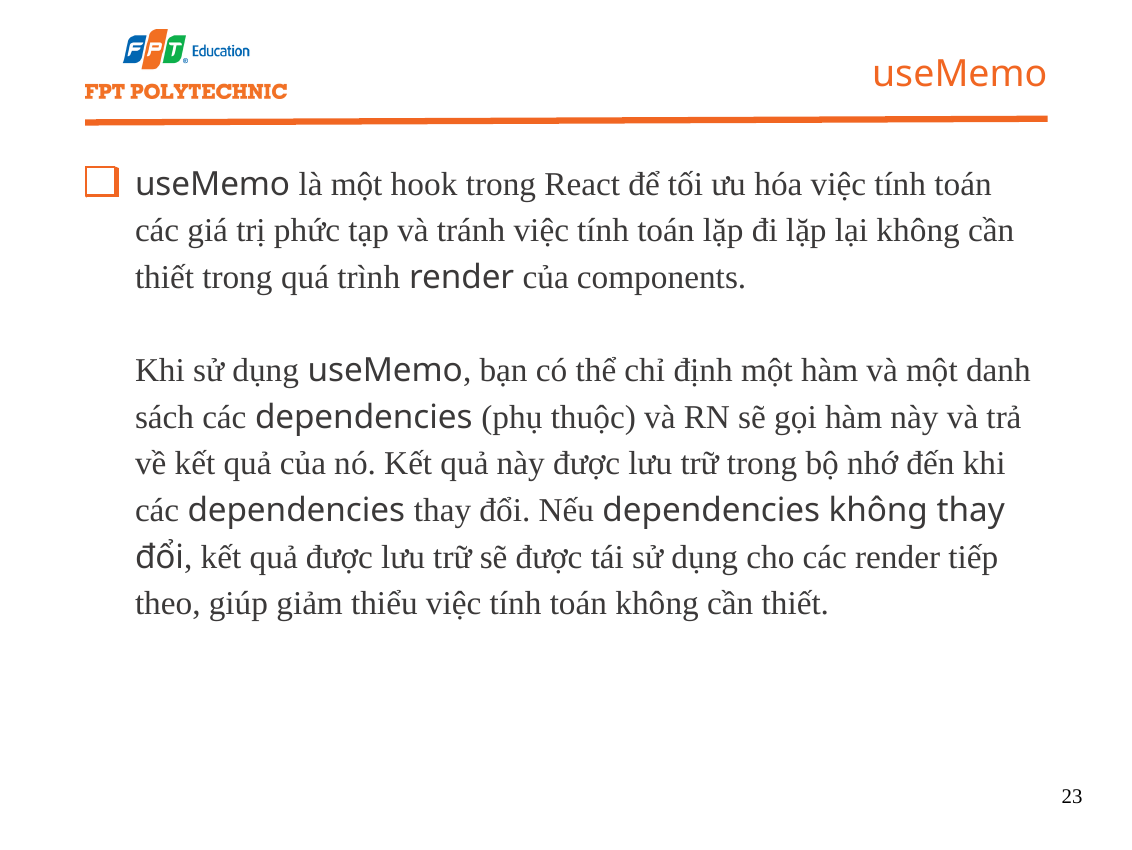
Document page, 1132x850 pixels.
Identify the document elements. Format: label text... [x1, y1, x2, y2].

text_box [84, 162, 1038, 701]
text_box [85, 29, 287, 99]
text_box 23 [1047, 778, 1083, 808]
text_box useMemo [476, 41, 1048, 95]
